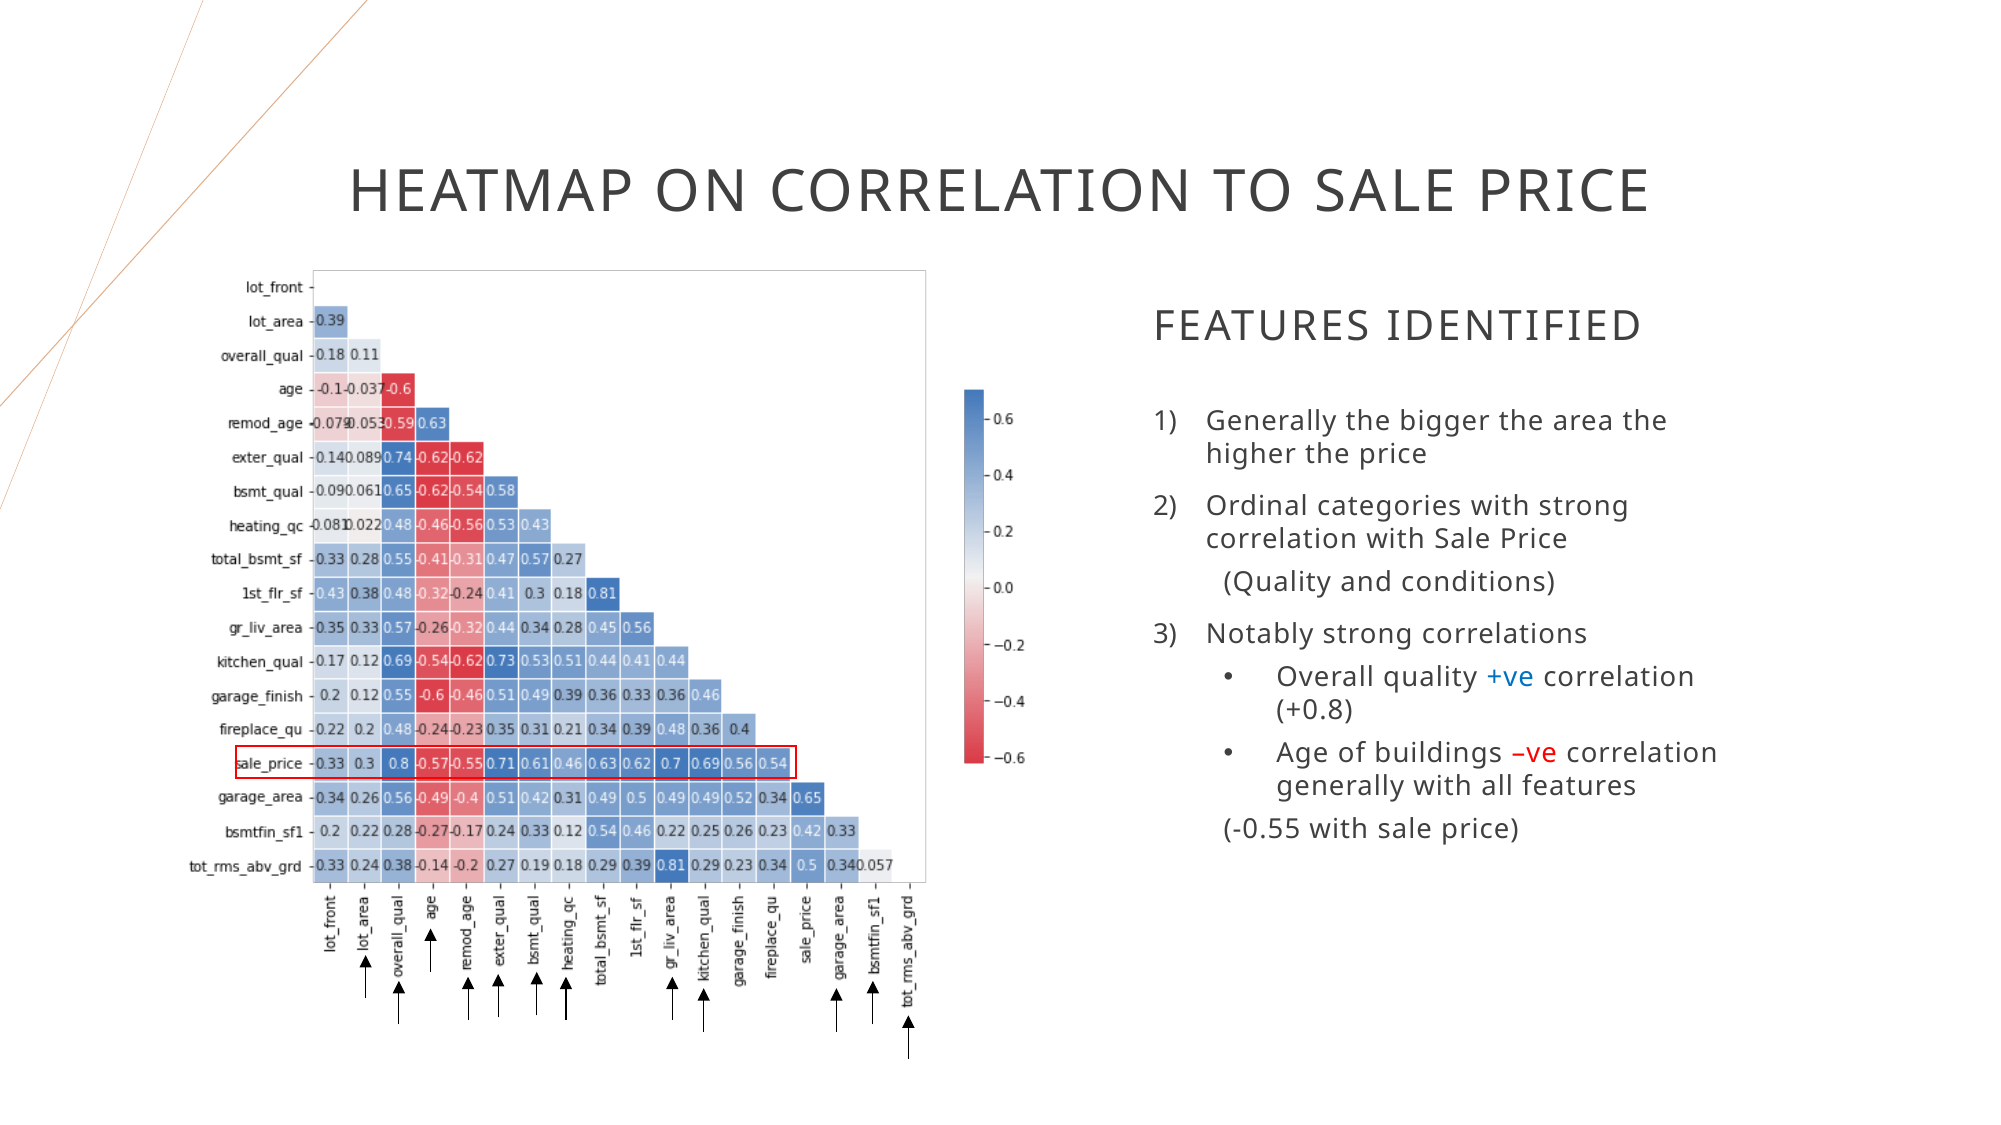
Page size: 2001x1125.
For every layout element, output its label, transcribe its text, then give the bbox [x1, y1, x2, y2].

title Heatmap on correlation to sale price [309, 83, 1691, 301]
list Generally the bigger the area the higher the price Ordinal categories with strong correlation with Sale Price (Quality and conditions) Notably strong correlations Overall quality +ve correlation (+0.8) Age of buildings –ve correlation generally with all features (-0.55 with sale price) [1138, 395, 1782, 854]
picture [180, 261, 1036, 1016]
list Features identified [1138, 221, 1782, 358]
